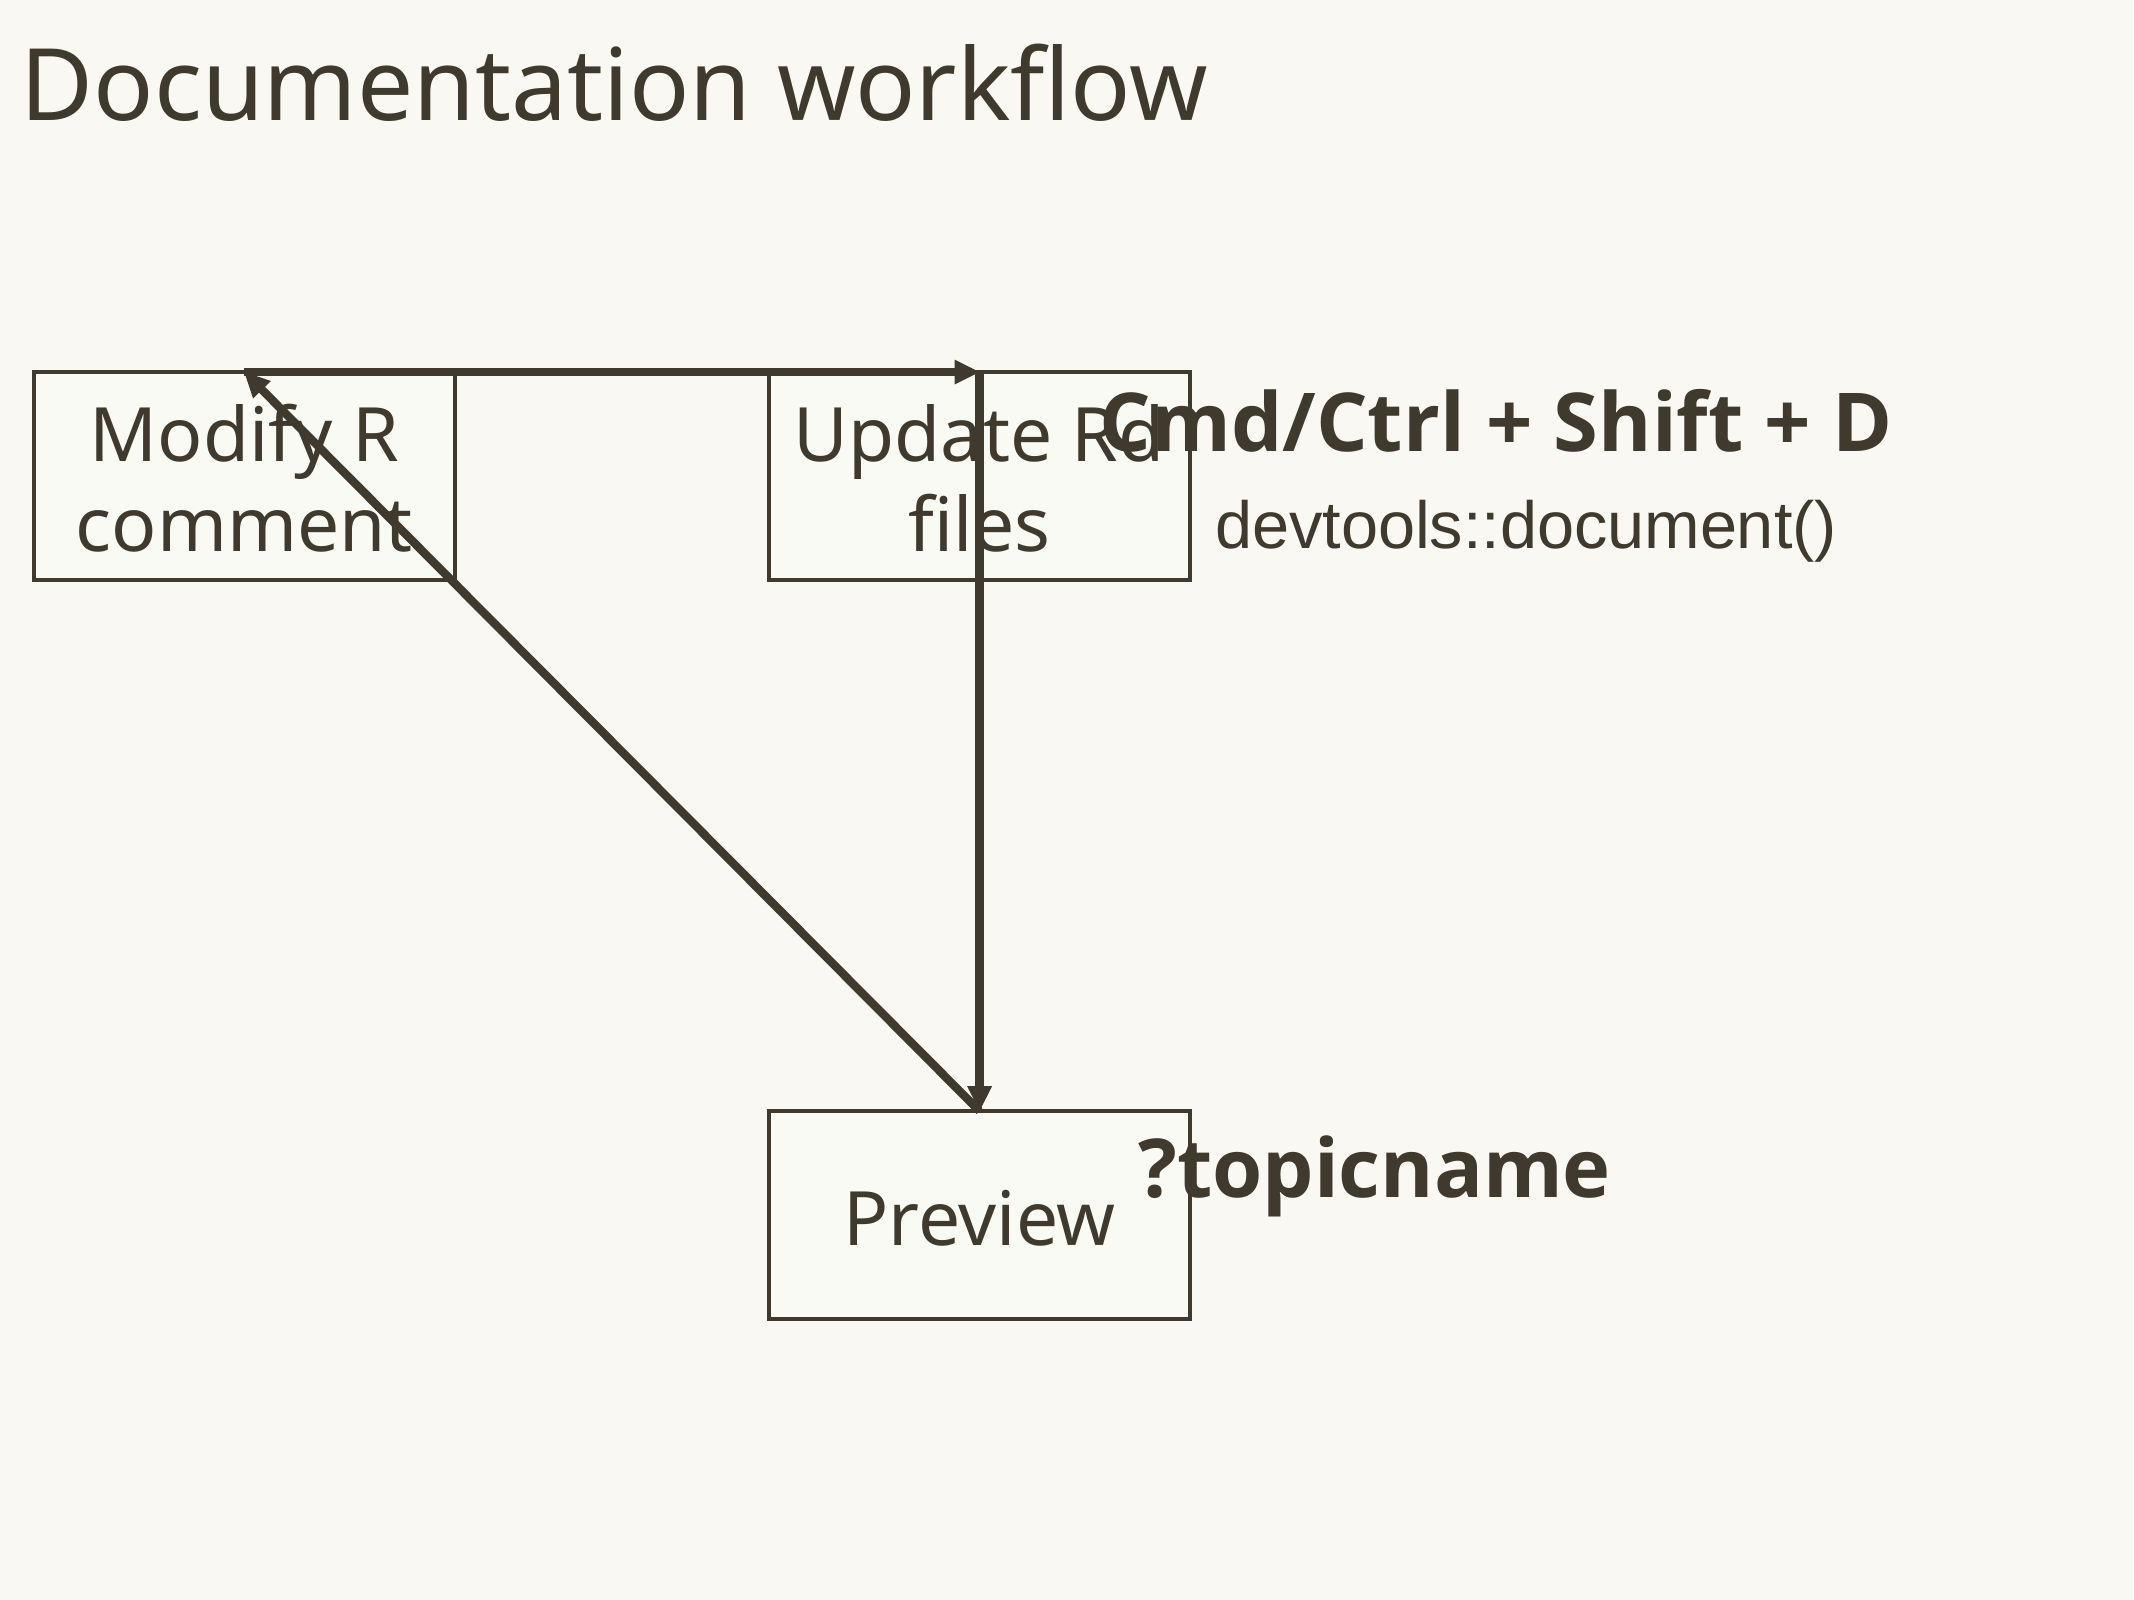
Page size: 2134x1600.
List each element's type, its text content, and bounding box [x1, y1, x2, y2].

title Documentation workflow [0, 0, 2134, 163]
text_box ?topicname [1130, 1108, 1620, 1223]
text_box Cmd/Ctrl + Shift + D [1091, 361, 1902, 476]
text_box Preview [769, 1111, 1190, 1320]
text_box Update Rd files [769, 375, 975, 475]
text_box devtools::document() [1207, 473, 1847, 571]
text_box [244, 475, 980, 1216]
text_box Modify R comment [34, 371, 339, 581]
text_box Modify R comment [260, 376, 455, 475]
text_box Update Rd files [980, 371, 1190, 581]
